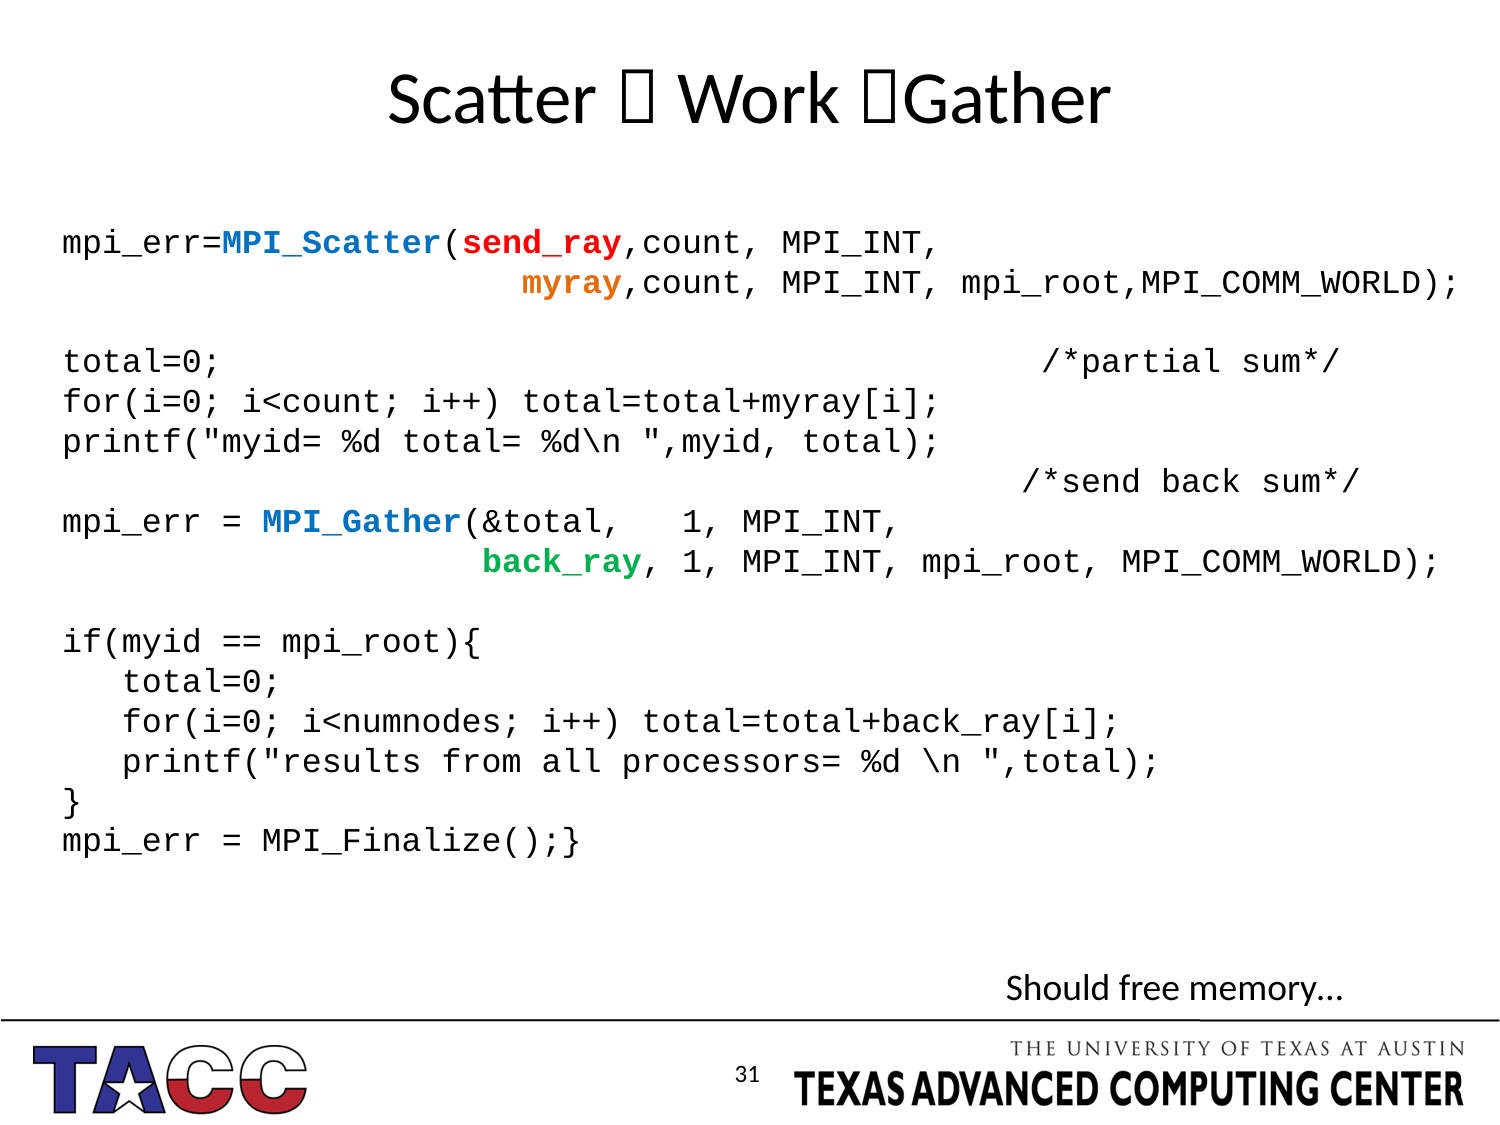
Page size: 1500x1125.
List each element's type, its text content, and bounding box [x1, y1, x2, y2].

picture [0, 1018, 1500, 1125]
text_box mpi_err=MPI_Scatter(send_ray,count, MPI_INT, myray,count, MPI_INT, mpi_root,MPI_COMM_WORLD); total=0; /*partial sum*/ for(i=0; i<count; i++) total=total+myray[i]; printf("myid= %d total= %d\n ",myid, total); /*send back sum*/ mpi_err = MPI_Gather(&total, 1, MPI_INT, back_ray, 1, MPI_INT, mpi_root, MPI_COMM_WORLD); if(myid == mpi_root){ total=0; for(i=0; i<numnodes; i++) total=total+back_ray[i]; printf("results from all processors= %d \n ",total); } mpi_err = MPI_Finalize();} [0, 212, 1500, 866]
slide_number 31 [425, 1042, 775, 1103]
text_box Should free memory… [991, 955, 1359, 1016]
text_box Scatter  Work Gather [112, 0, 1388, 188]
